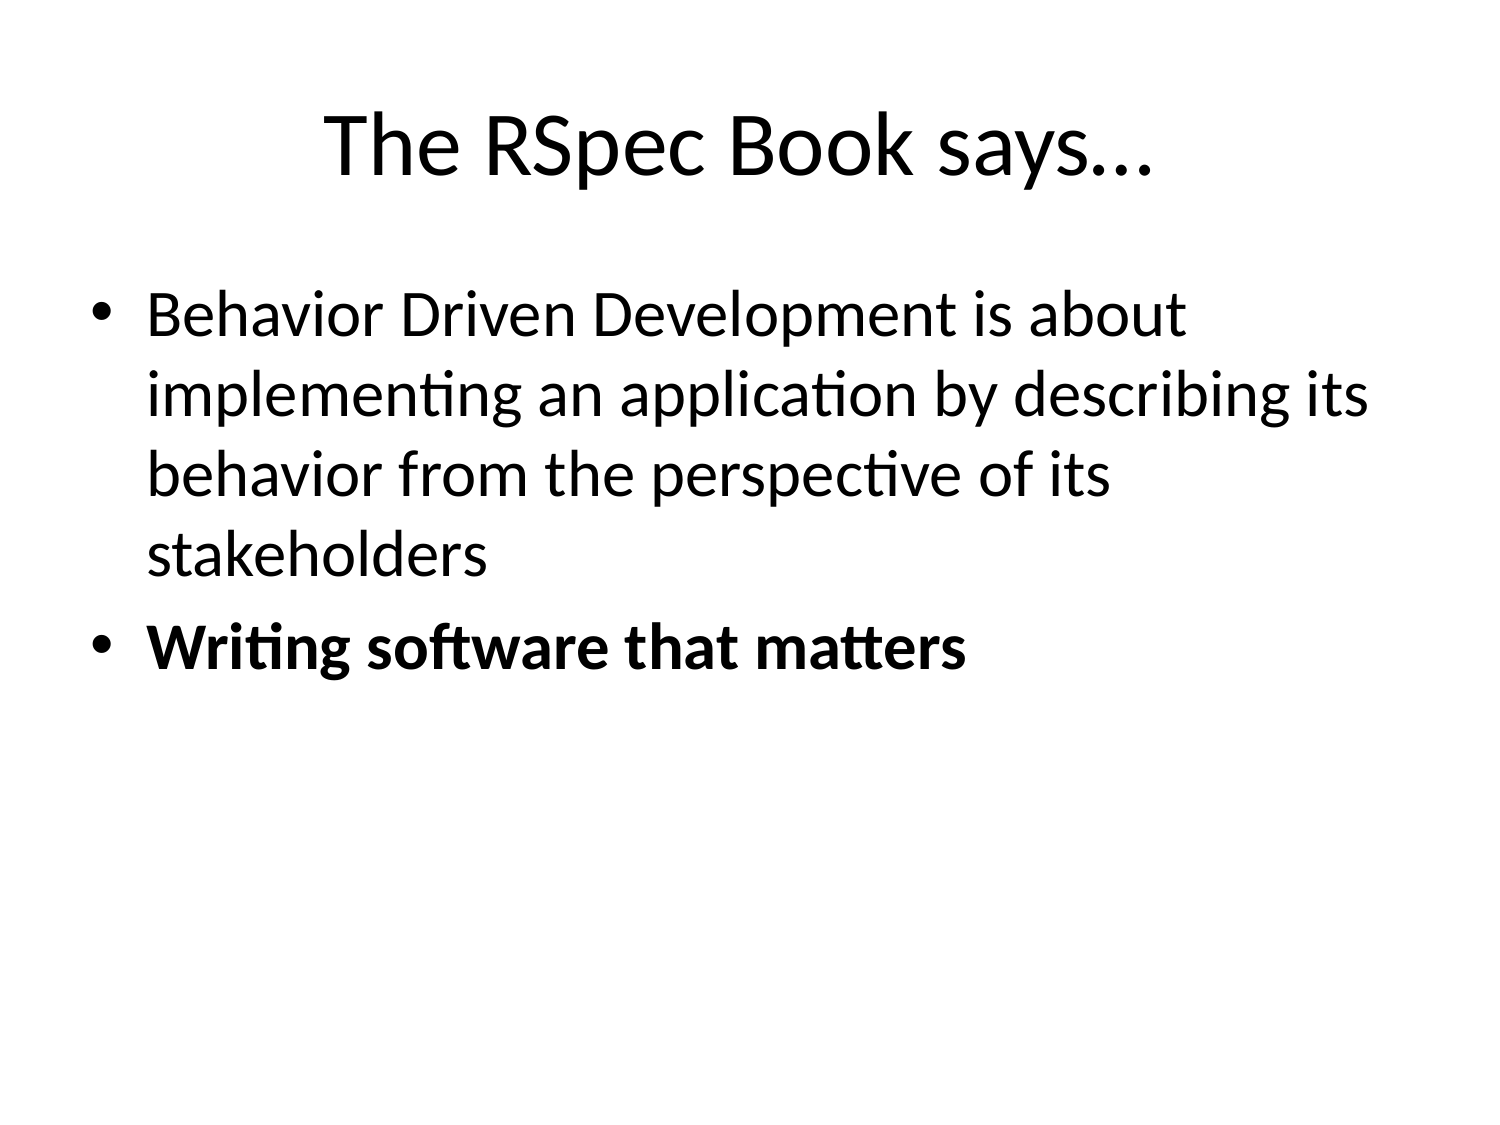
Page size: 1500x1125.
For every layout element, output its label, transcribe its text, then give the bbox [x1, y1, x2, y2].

list Behavior Driven Development is about implementing an application by describing its behavior from the perspective of its stakeholders Writing software that matters [75, 262, 1425, 1005]
title The RSpec Book says… [75, 45, 1425, 233]
